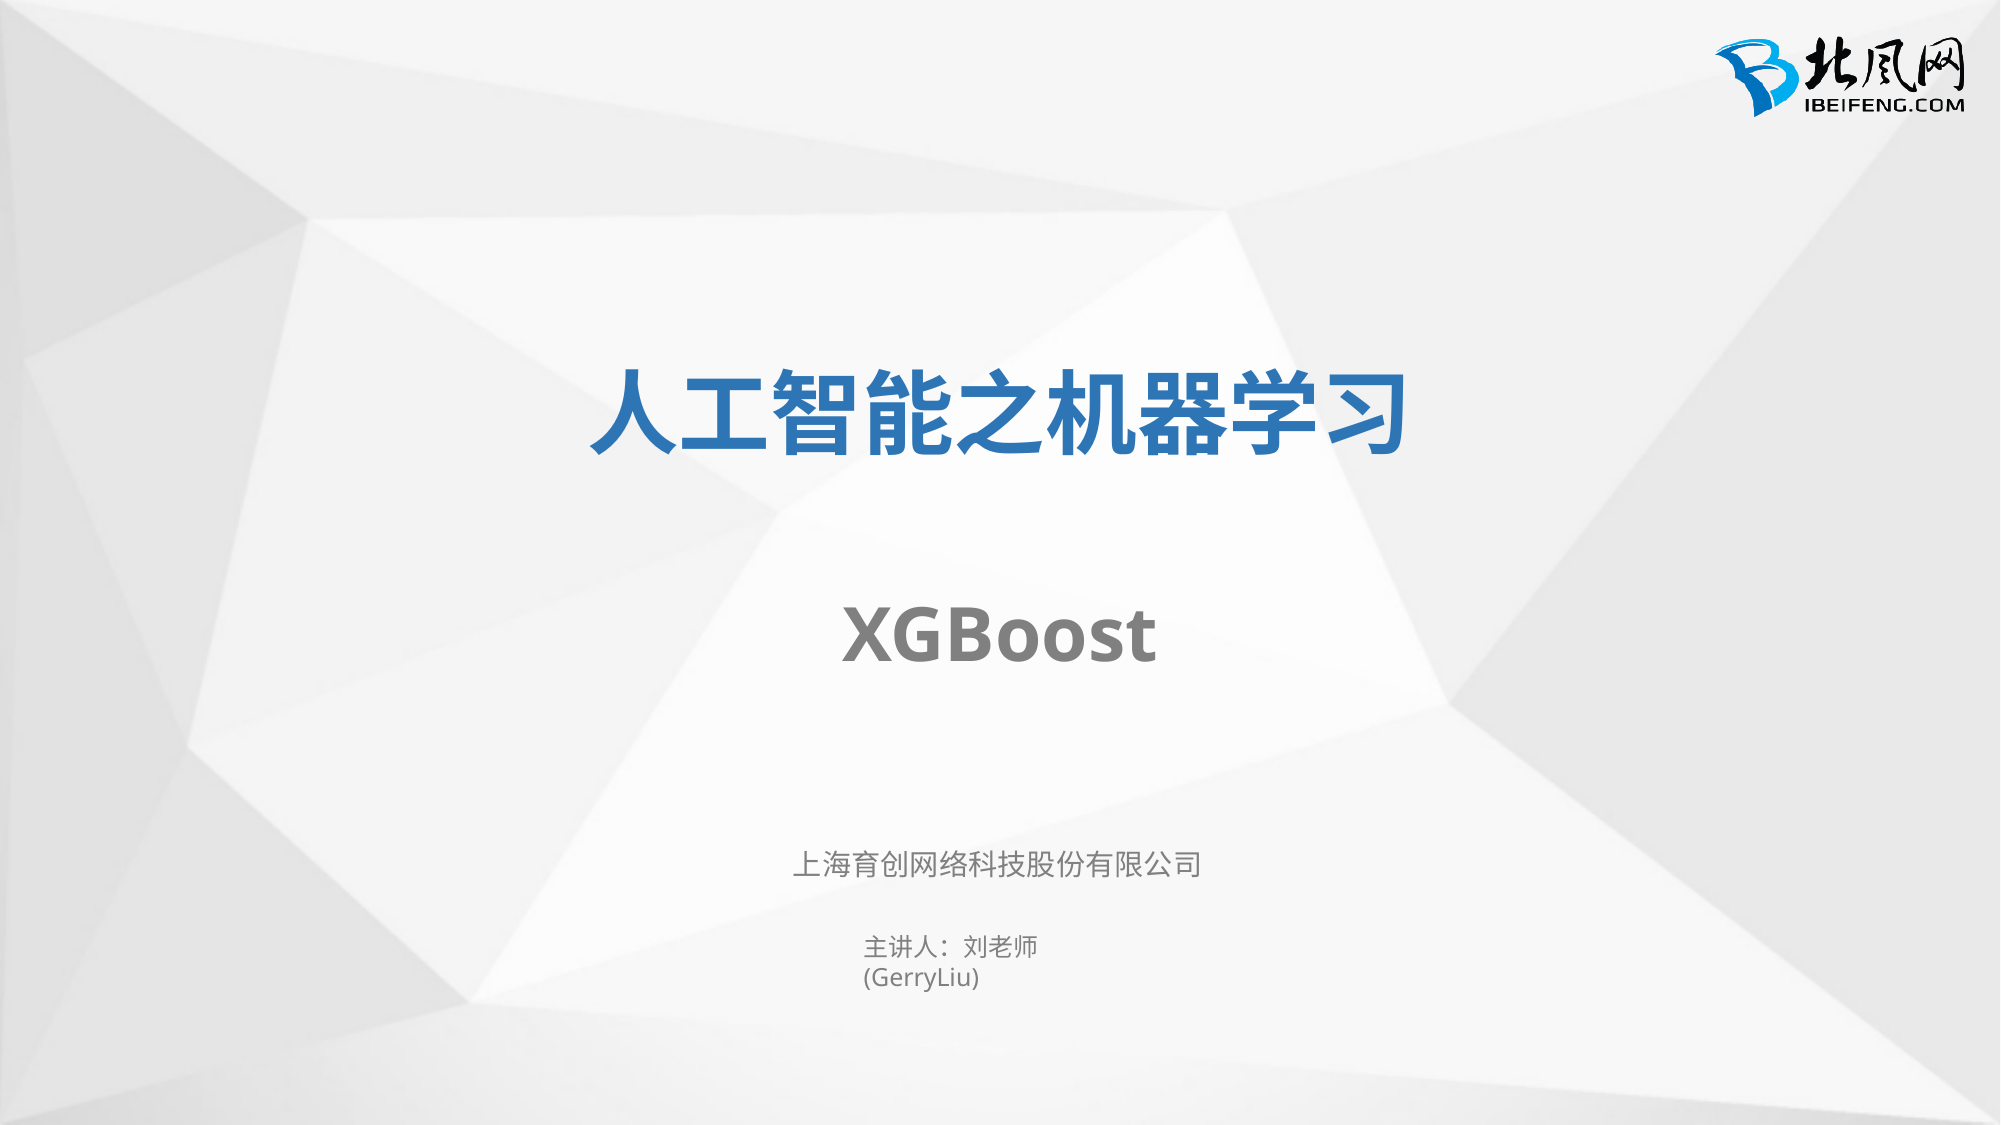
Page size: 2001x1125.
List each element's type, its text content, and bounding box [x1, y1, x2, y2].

text_box 上海育创网络科技股份有限公司 [778, 839, 1231, 889]
text_box 人工智能之机器学习 [0, 348, 2000, 474]
text_box XGBoost [0, 578, 2000, 684]
picture [0, 0, 2001, 1125]
text_box 主讲人：刘老师(GerryLiu) [849, 923, 1169, 999]
